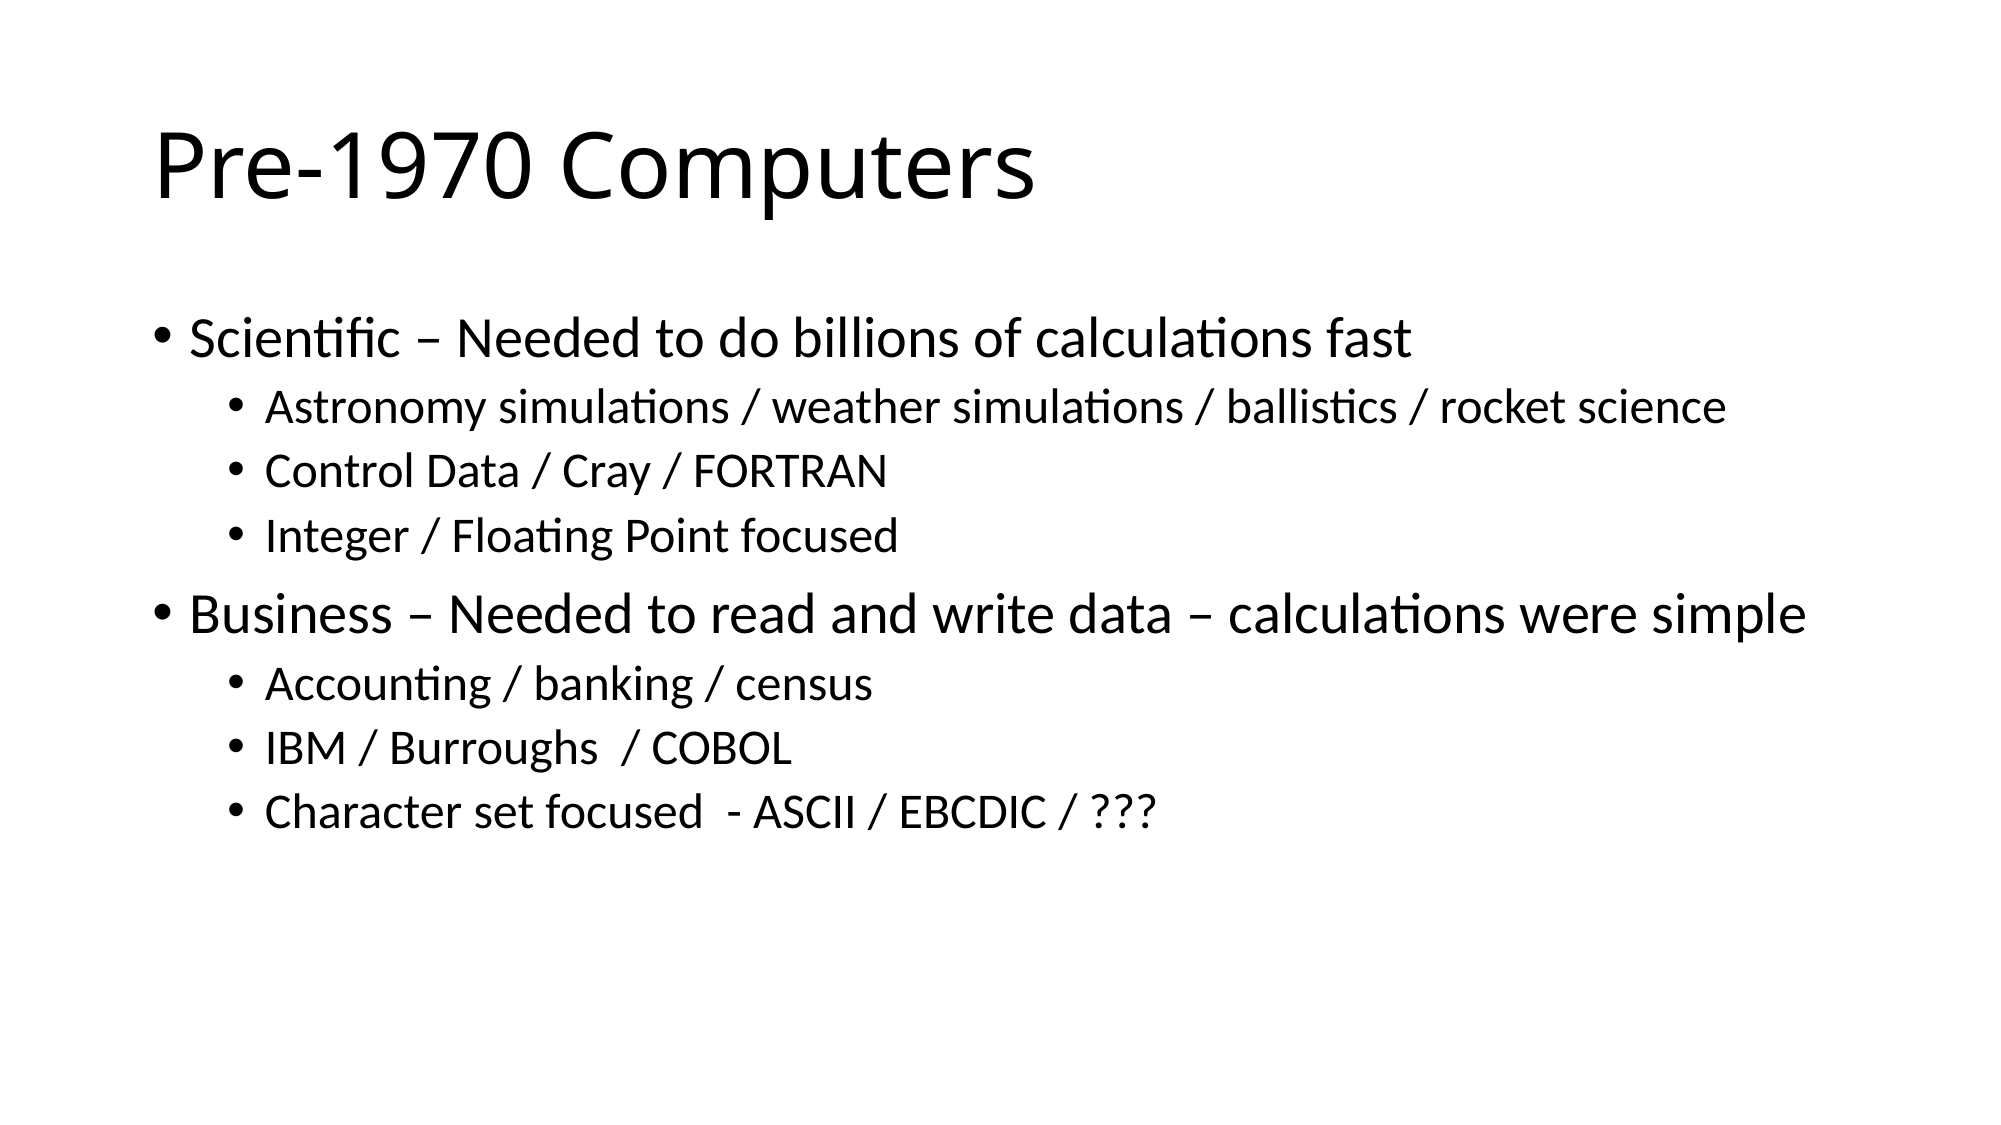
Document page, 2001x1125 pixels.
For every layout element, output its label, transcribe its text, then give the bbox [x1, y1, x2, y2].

title Pre-1970 Computers [137, 59, 1863, 278]
list Scientific – Needed to do billions of calculations fast Astronomy simulations / weather simulations / ballistics / rocket science Control Data / Cray / FORTRAN Integer / Floating Point focused Business – Needed to read and write data – calculations were simple Accounting / banking / census IBM / Burroughs / COBOL Character set focused - ASCII / EBCDIC / ??? [137, 299, 1863, 1014]
